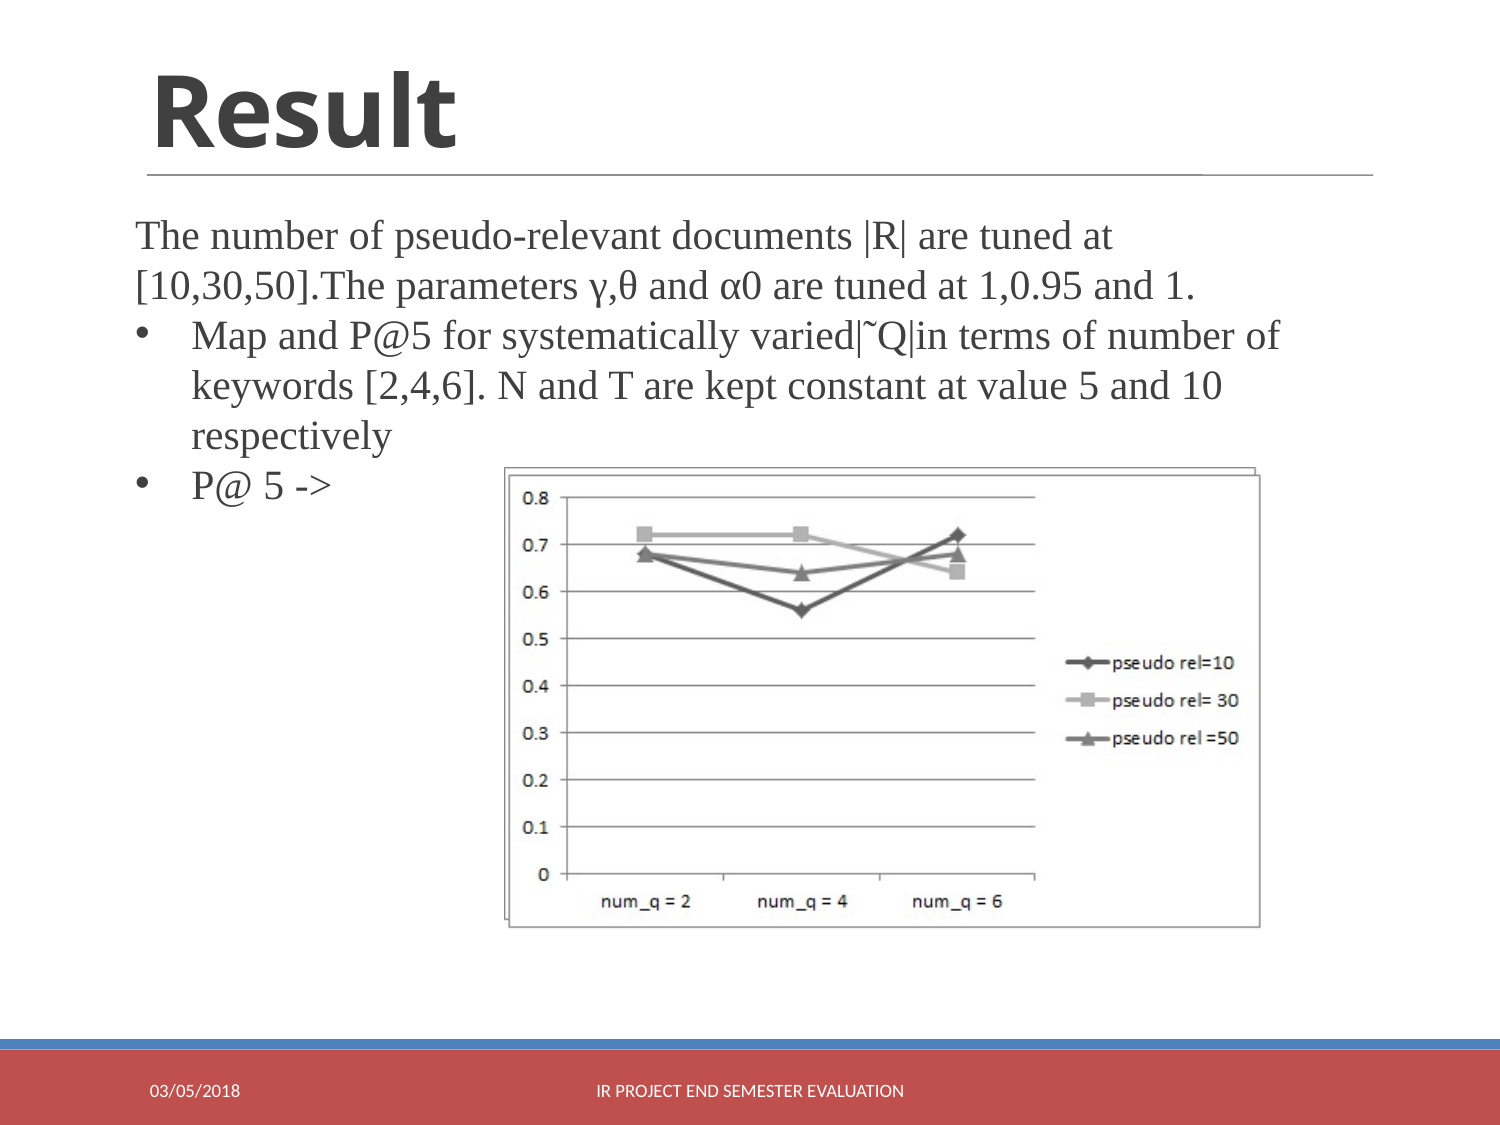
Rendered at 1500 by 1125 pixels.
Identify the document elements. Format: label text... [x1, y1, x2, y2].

text_box IR Project End Semester Evaluation [453, 1059, 1047, 1120]
text_box 03/05/2018 [134, 1059, 440, 1120]
text_box The number of pseudo-relevant documents |R| are tuned at [10,30,50].The parameters γ,θ and α0 are tuned at 1,0.95 and 1. Map and P@5 for systematically varied|˜Q|in terms of number of keywords [2,4,6]. N and T are kept constant at value 5 and 10 respectively P@ 5 -> [134, 200, 1373, 963]
picture [503, 467, 1264, 936]
text_box Result [134, 46, 1373, 175]
